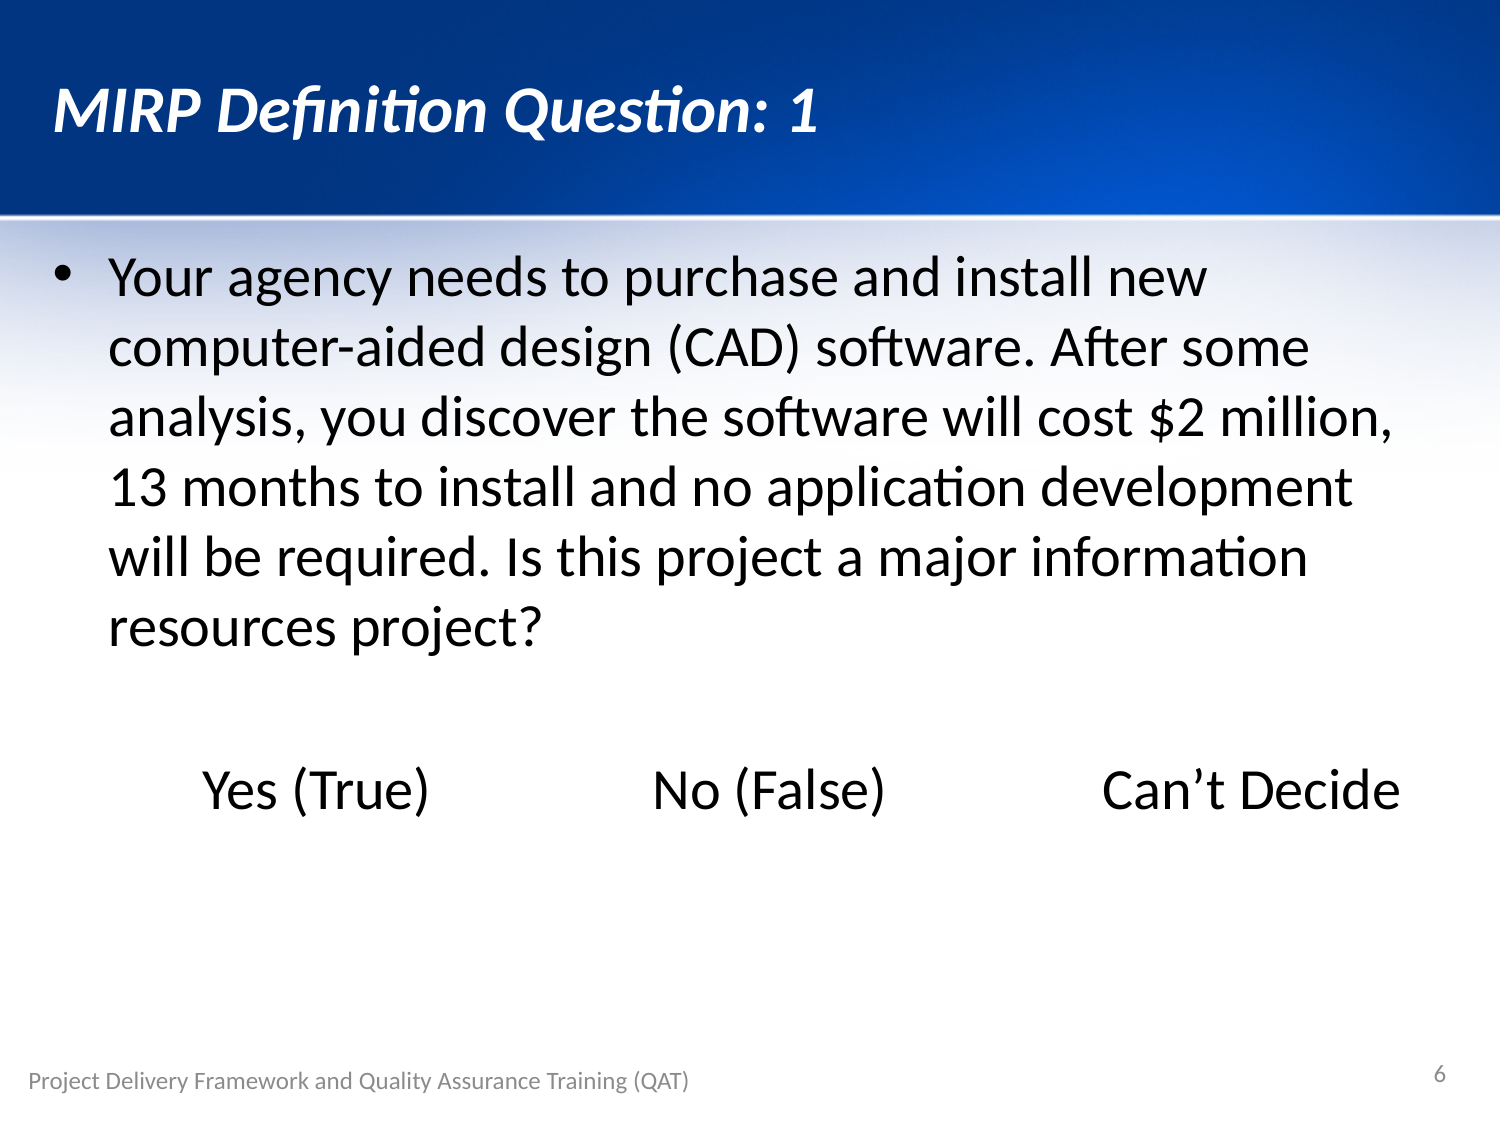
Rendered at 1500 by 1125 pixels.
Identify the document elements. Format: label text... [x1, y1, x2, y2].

picture [0, 0, 1500, 1125]
list Your agency needs to purchase and install new computer-aided design (CAD) software. After some analysis, you discover the software will cost $2 million, 13 months to install and no application development will be required. Is this project a major information resources project? Yes (True) No (False) Can’t Decide [37, 230, 1463, 1031]
footer Project Delivery Framework and Quality Assurance Training (QAT) [12, 1050, 713, 1110]
slide_number 6 [1111, 1042, 1462, 1103]
title MIRP Definition Question: 1 [37, 12, 1225, 200]
